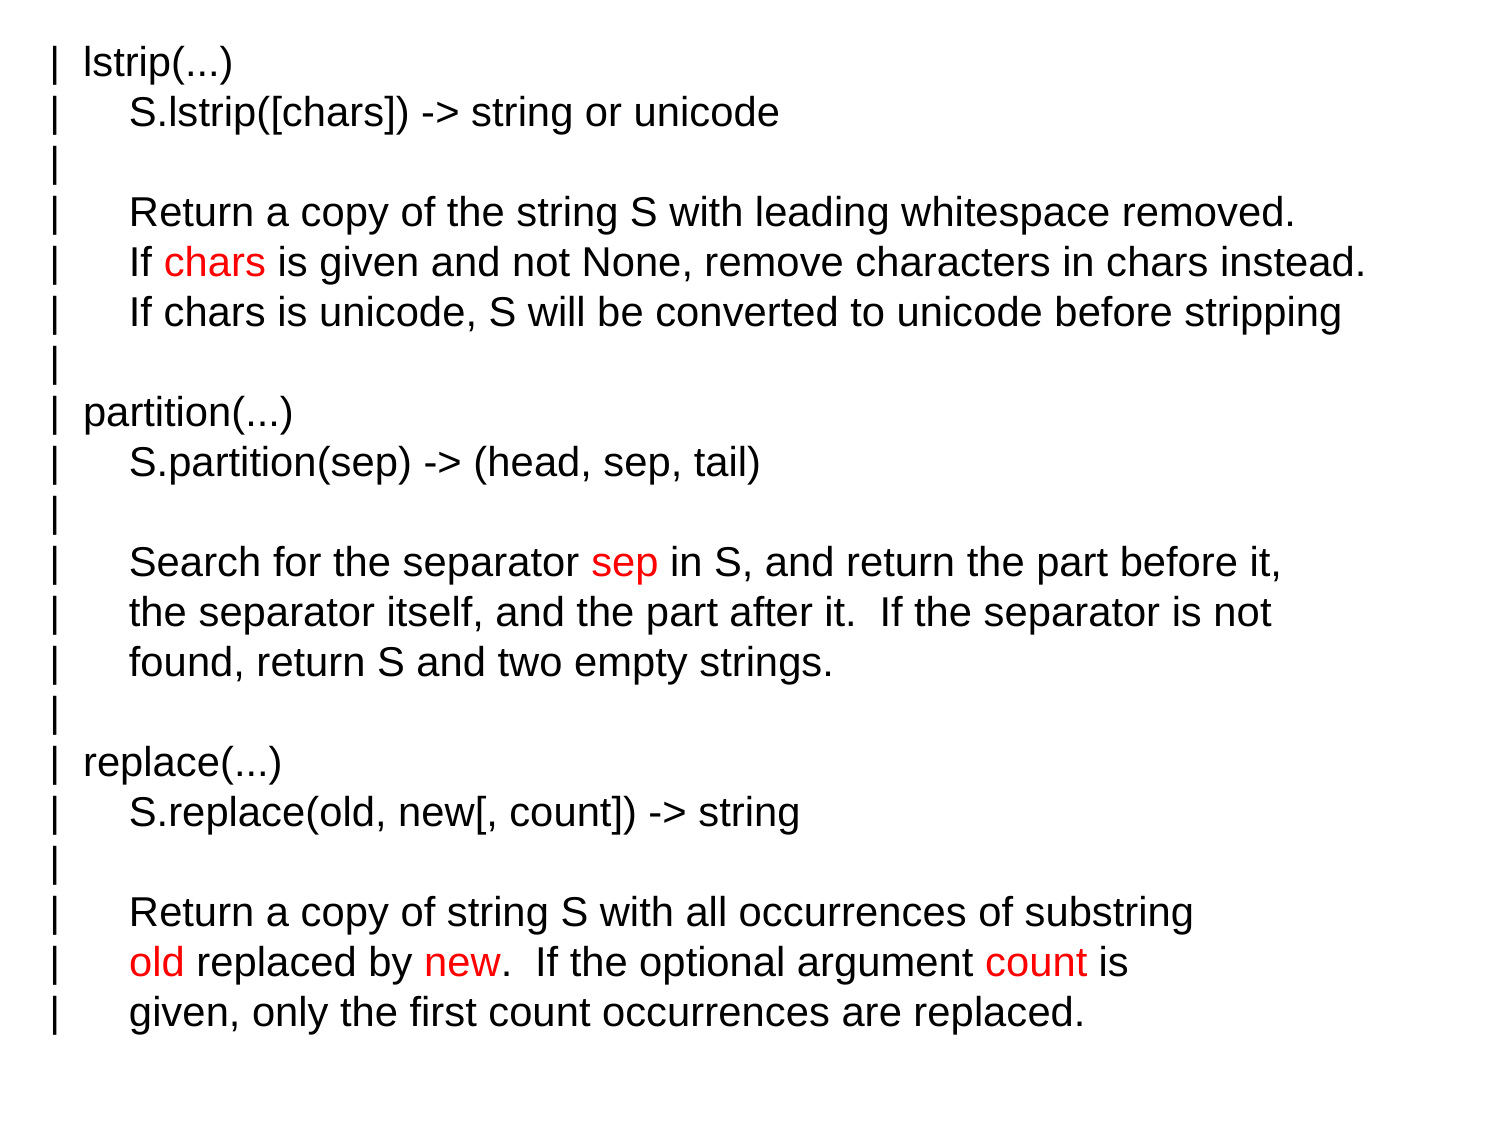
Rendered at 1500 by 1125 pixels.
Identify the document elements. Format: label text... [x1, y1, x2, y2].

text_box | lstrip(...) | S.lstrip([chars]) -> string or unicode | | Return a copy of the string S with leading whitespace removed. | If chars is given and not None, remove characters in chars instead. | If chars is unicode, S will be converted to unicode before stripping | | partition(...) | S.partition(sep) -> (head, sep, tail) | | Search for the separator sep in S, and return the part before it, | the separator itself, and the part after it. If the separator is not | found, return S and two empty strings. | | replace(...) | S.replace(old, new[, count]) -> string | | Return a copy of string S with all occurrences of substring | old replaced by new. If the optional argument count is | given, only the first count occurrences are replaced. [23, 27, 1478, 1093]
